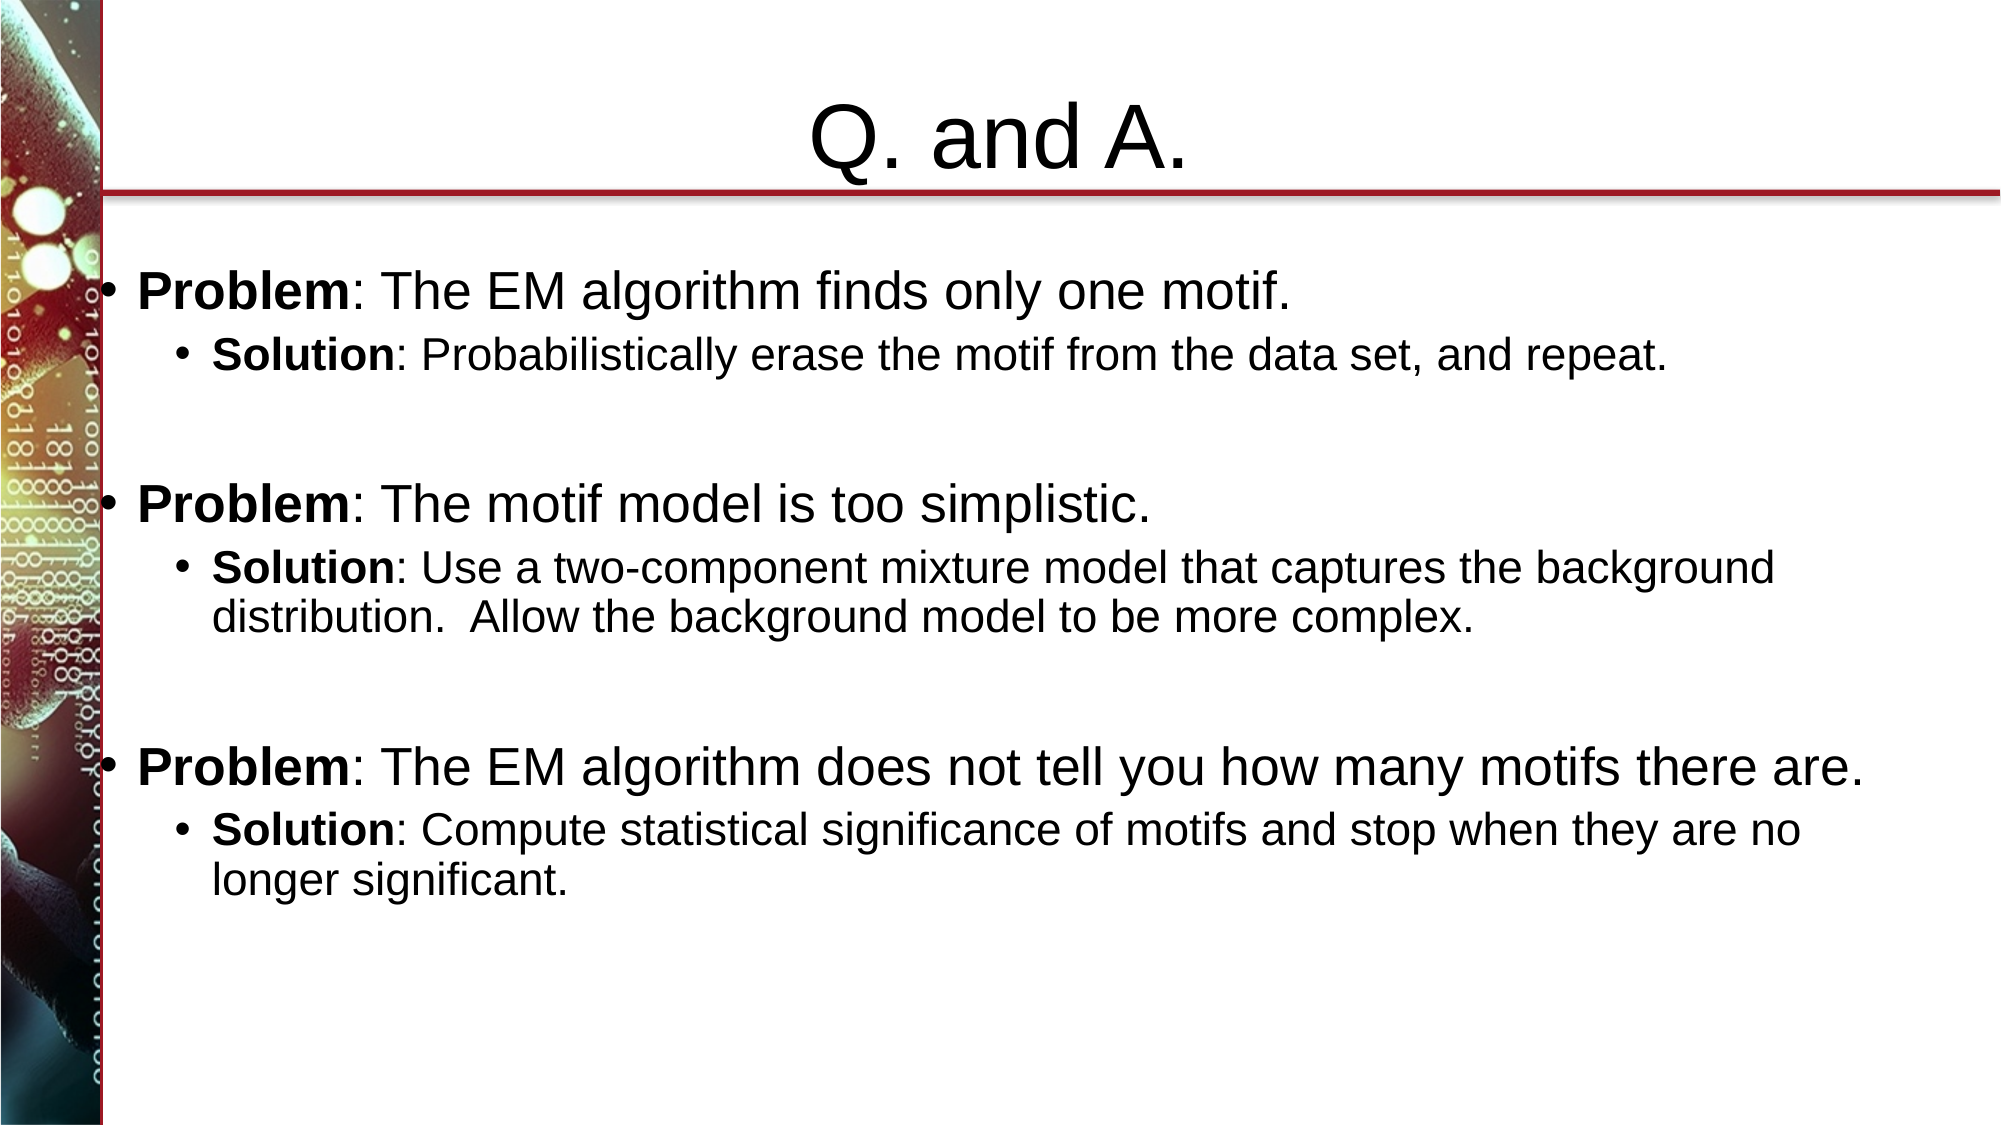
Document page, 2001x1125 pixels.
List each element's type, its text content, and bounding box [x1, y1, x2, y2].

picture [1, 1, 100, 1124]
title Q. and A. [99, 44, 1900, 233]
list Problem: The EM algorithm finds only one motif. Solution: Probabilistically erase the motif from the data set, and repeat. Problem: The motif model is too simplistic. Solution: Use a two-component mixture model that captures the background distribution. Allow the background model to be more complex. Problem: The EM algorithm does not tell you how many motifs there are. Solution: Compute statistical significance of motifs and stop when they are no longer significant. [99, 263, 1900, 916]
